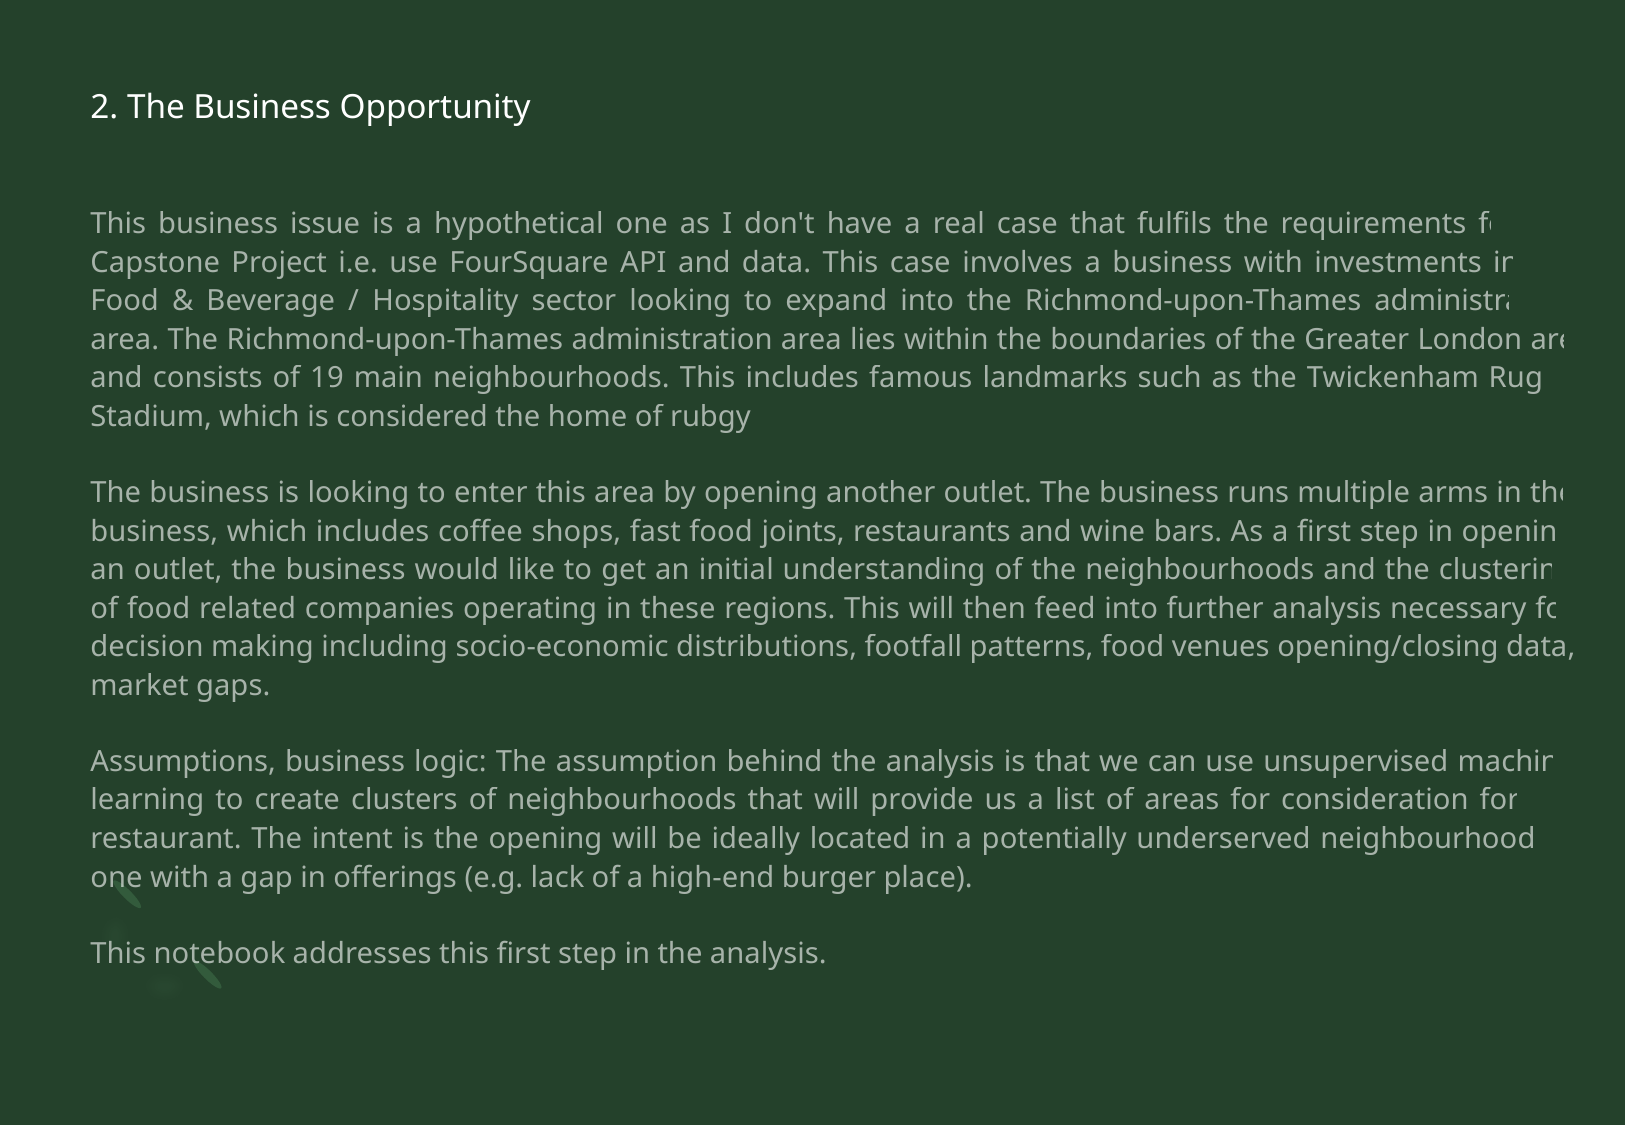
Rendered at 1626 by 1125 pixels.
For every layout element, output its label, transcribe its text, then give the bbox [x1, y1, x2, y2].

list This business issue is a hypothetical one as I don't have a real case that fulfils the requirements for the Capstone Project i.e. use FourSquare API and data. This case involves a business with investments in the Food & Beverage / Hospitality sector looking to expand into the Richmond-upon-Thames administration area. The Richmond-upon-Thames administration area lies within the boundaries of the Greater London are and consists of 19 main neighbourhoods. This includes famous landmarks such as the Twickenham Rugby Stadium, which is considered the home of rubgy The business is looking to enter this area by opening another outlet. The business runs multiple arms in the business, which includes coffee shops, fast food joints, restaurants and wine bars. As a first step in opening an outlet, the business would like to get an initial understanding of the neighbourhoods and the clustering of food related companies operating in these regions. This will then feed into further analysis necessary for decision making including socio-economic distributions, footfall patterns, food venues opening/closing data, market gaps. Assumptions, business logic: The assumption behind the analysis is that we can use unsupervised machine learning to create clusters of neighbourhoods that will provide us a list of areas for consideration for the restaurant. The intent is the opening will be ideally located in a potentially underserved neighbourhood or one with a gap in offerings (e.g. lack of a high-end burger place). This notebook addresses this first step in the analysis. [90, 200, 1577, 1000]
title 2. The Business Opportunity [90, 90, 1577, 176]
